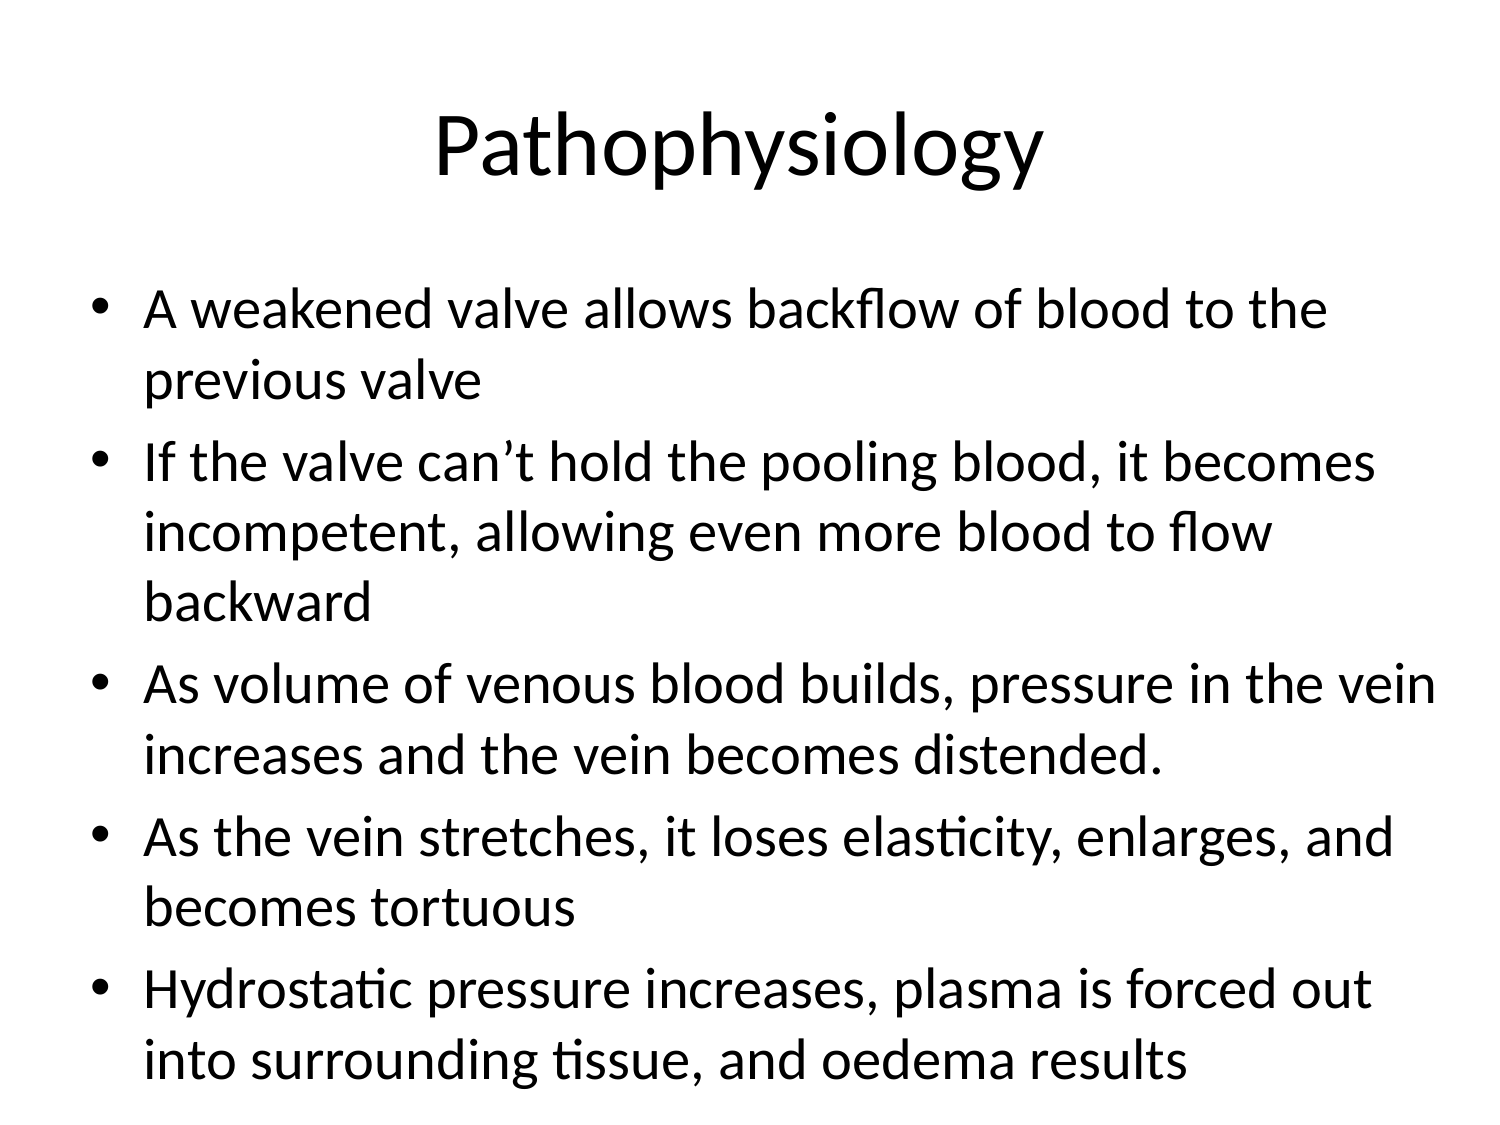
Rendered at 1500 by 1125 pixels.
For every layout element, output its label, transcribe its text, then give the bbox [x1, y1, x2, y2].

title Pathophysiology [75, 45, 1425, 233]
list A weakened valve allows backflow of blood to the previous valve If the valve can’t hold the pooling blood, it becomes incompetent, allowing even more blood to flow backward As volume of venous blood builds, pressure in the vein increases and the vein becomes distended. As the vein stretches, it loses elasticity, enlarges, and becomes tortuous Hydrostatic pressure increases, plasma is forced out into surrounding tissue, and oedema results [75, 262, 1475, 1100]
